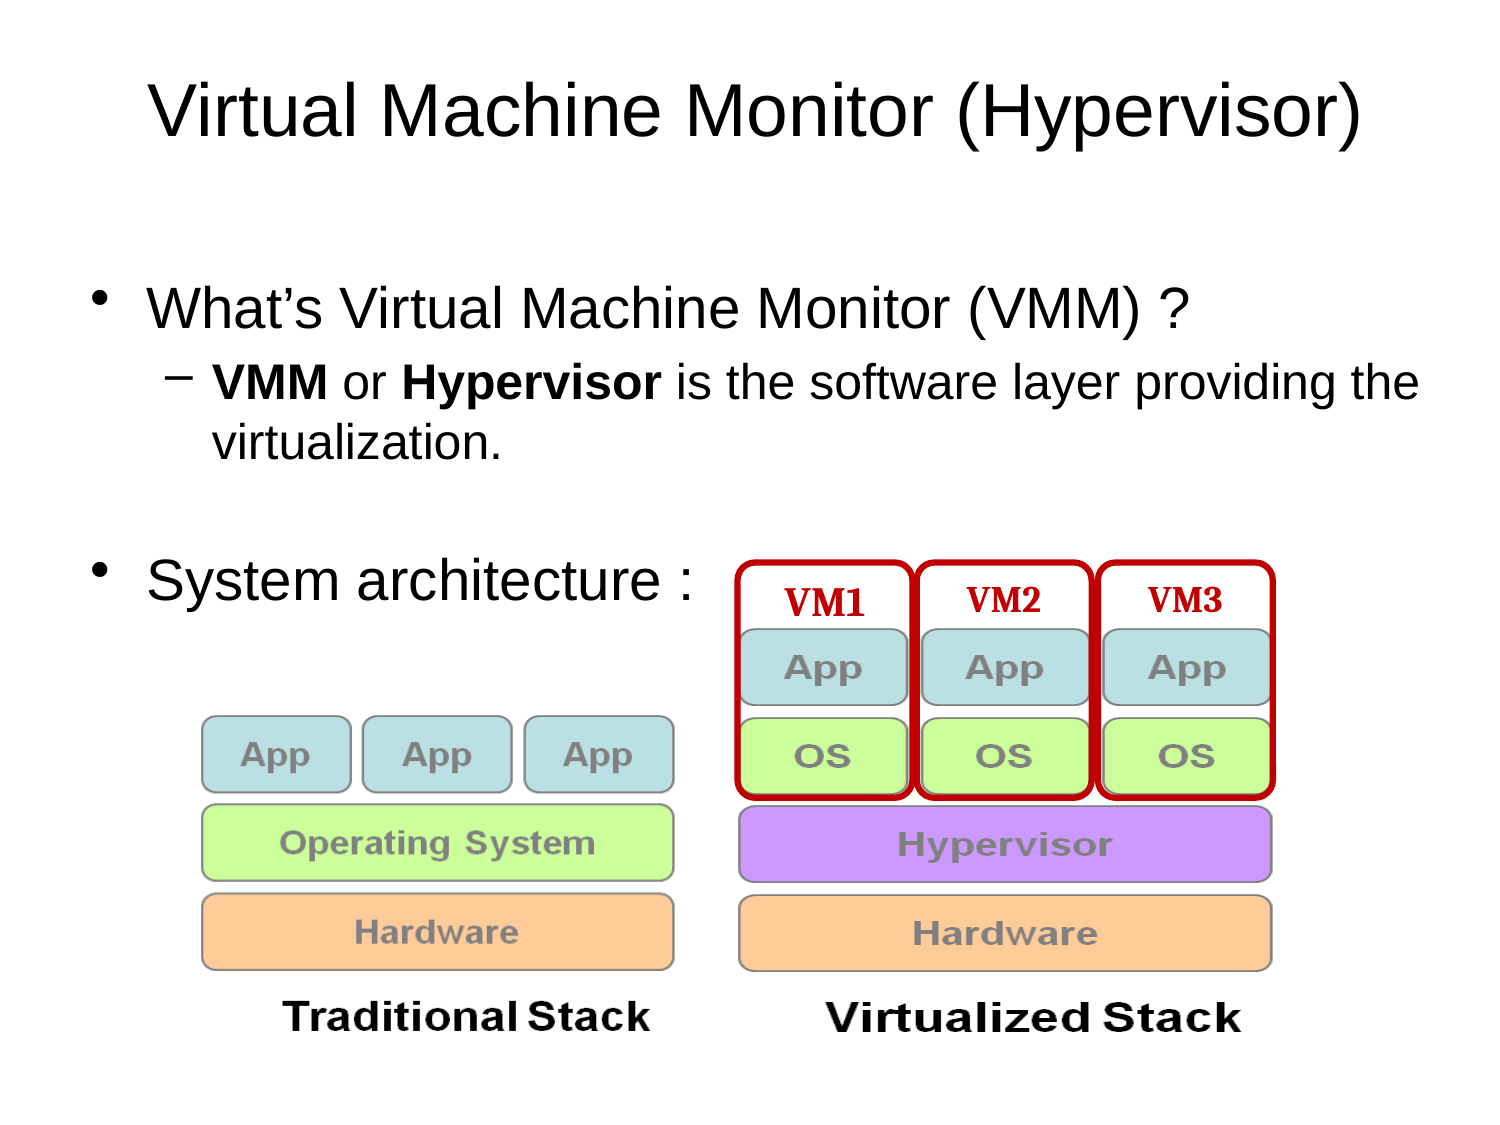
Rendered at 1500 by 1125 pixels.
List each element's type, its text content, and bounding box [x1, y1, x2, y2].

picture [199, 714, 681, 1049]
picture [737, 626, 1276, 1051]
text_box VM3 [1095, 560, 1275, 626]
title Virtual Machine Monitor (Hypervisor) [50, 12, 1463, 200]
list What’s Virtual Machine Monitor (VMM) ? VMM or Hypervisor is the software layer providing the virtualization. System architecture : [75, 262, 1475, 1005]
text_box VM1 [735, 560, 915, 627]
text_box VM2 [914, 560, 1094, 625]
